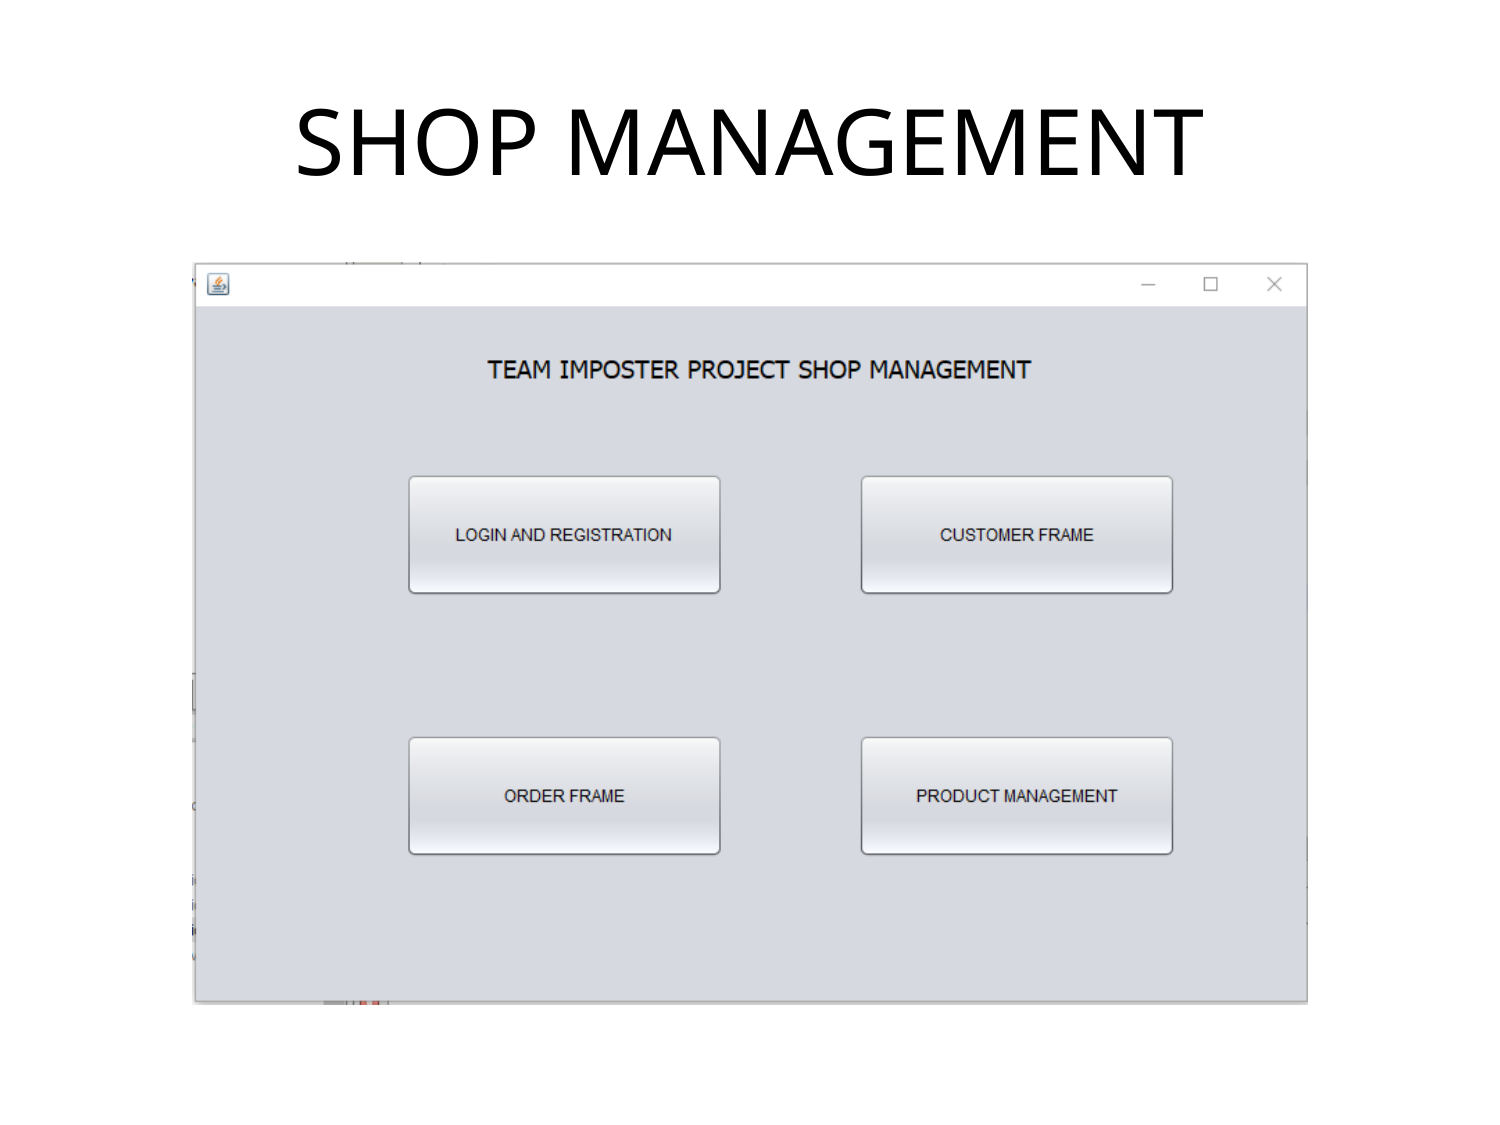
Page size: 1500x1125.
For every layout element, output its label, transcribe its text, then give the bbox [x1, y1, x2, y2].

title SHOP MANAGEMENT [75, 45, 1425, 233]
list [191, 262, 1309, 1006]
